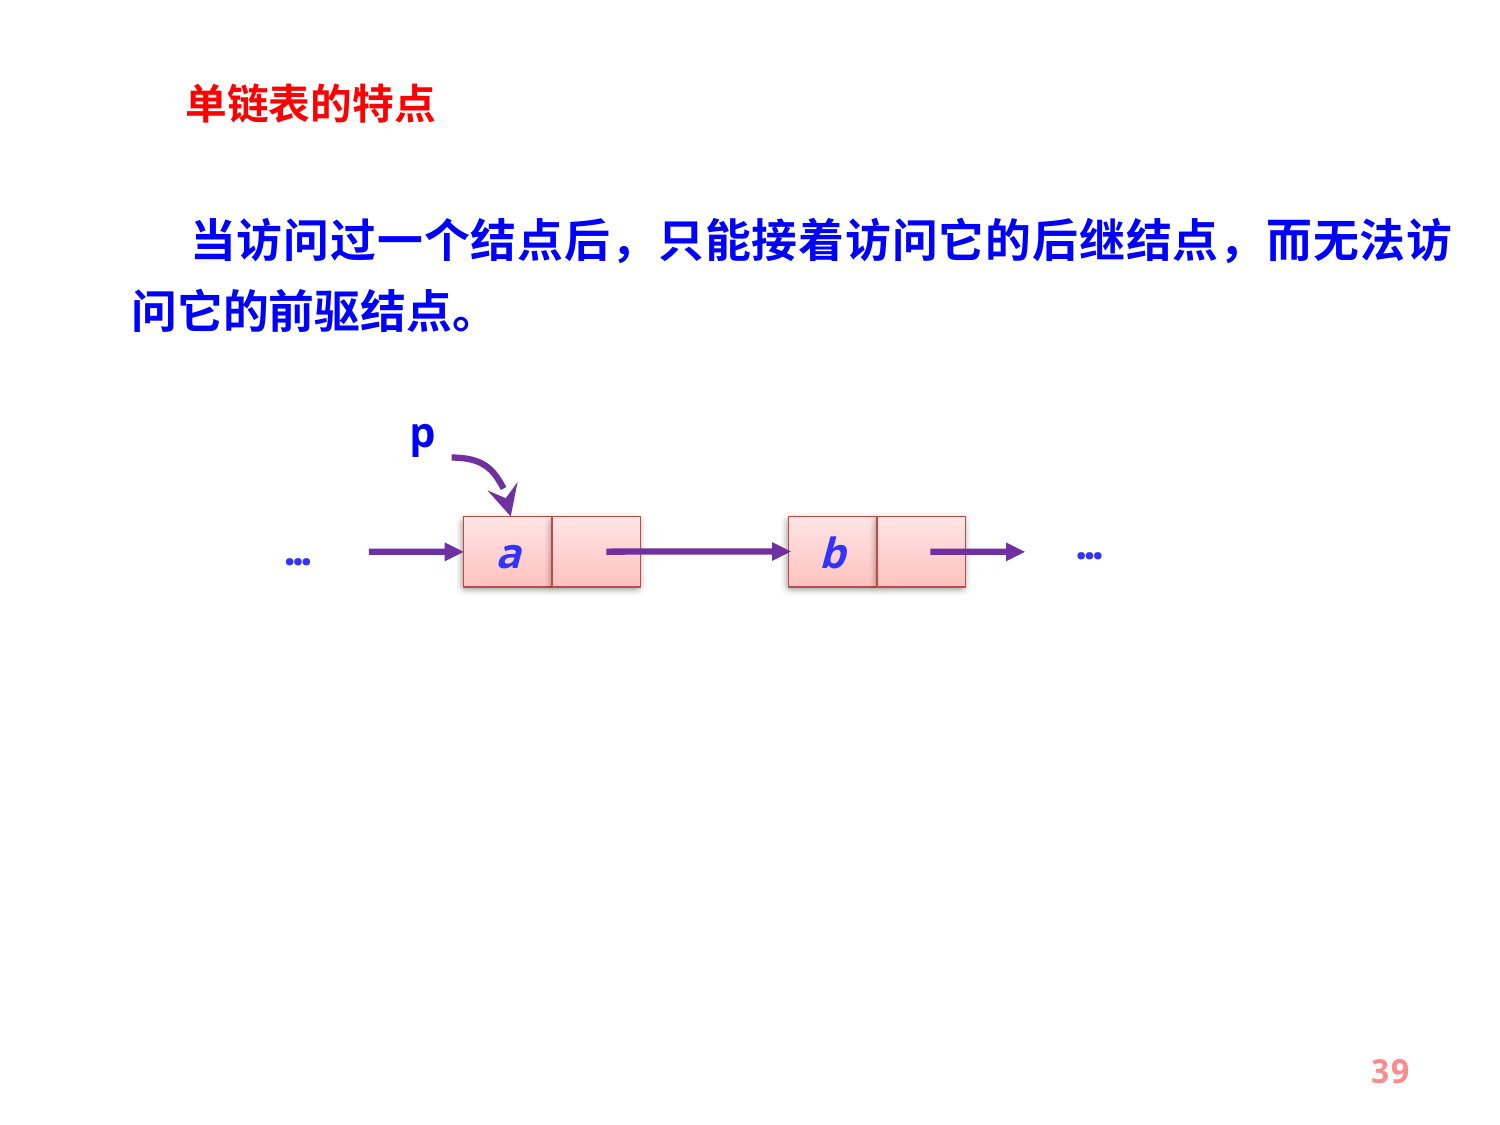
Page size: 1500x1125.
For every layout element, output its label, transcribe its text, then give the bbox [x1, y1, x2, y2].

text_box … [1042, 510, 1137, 575]
text_box [930, 545, 1025, 559]
text_box a [463, 516, 548, 588]
text_box [368, 545, 464, 559]
text_box 当访问过一个结点后，只能接着访问它的后继结点，而无法访问它的前驱结点。 [117, 187, 1468, 346]
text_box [395, 398, 511, 517]
text_box [876, 516, 966, 588]
text_box [606, 545, 791, 558]
text_box … [250, 516, 346, 582]
text_box b [788, 516, 873, 588]
text_box 单链表的特点 [105, 70, 516, 136]
slide_number 39 [1074, 1042, 1425, 1103]
text_box [551, 516, 641, 588]
